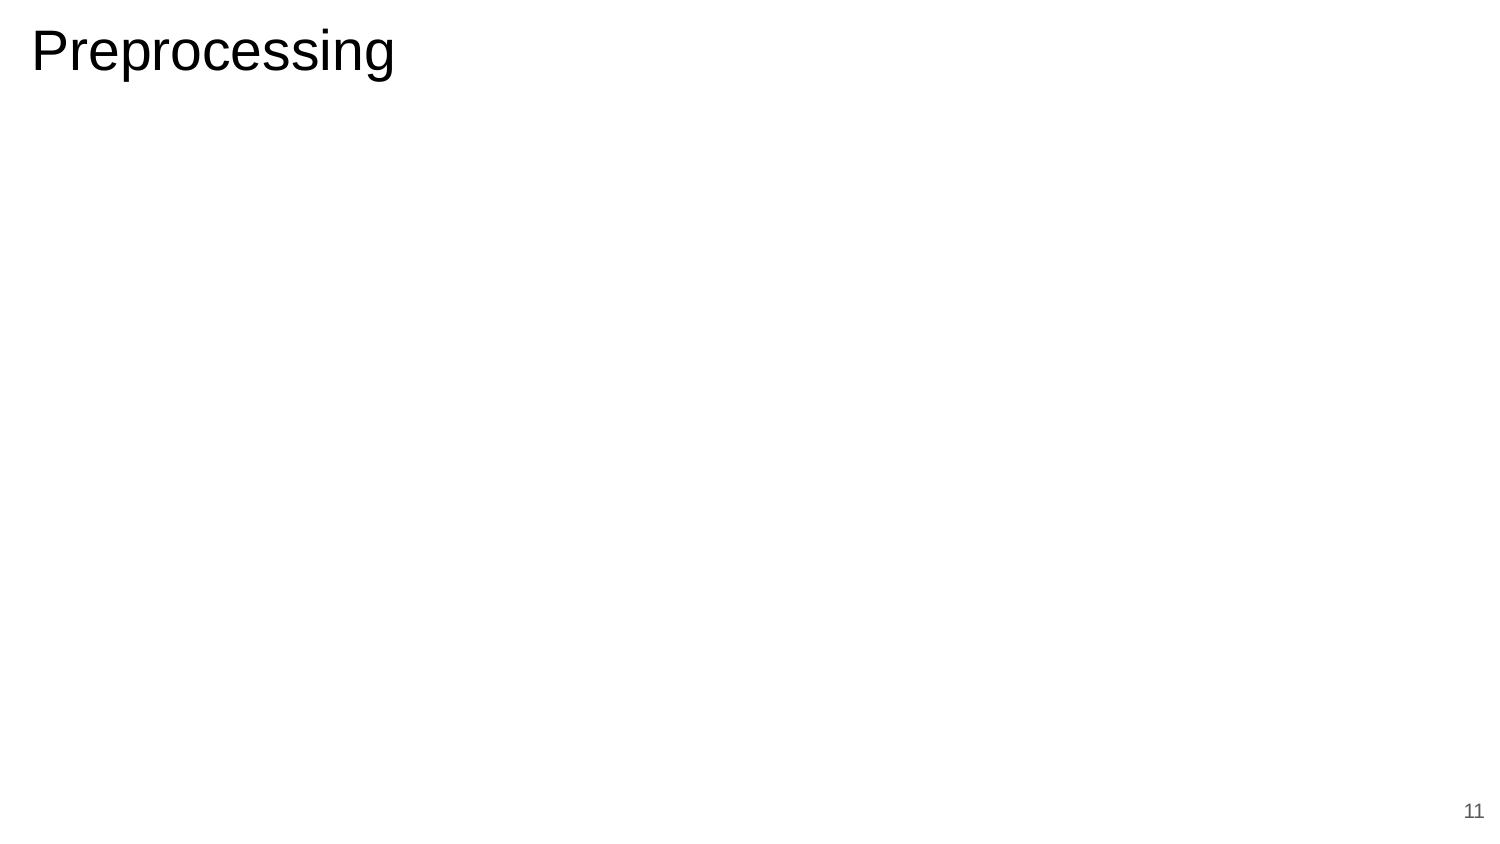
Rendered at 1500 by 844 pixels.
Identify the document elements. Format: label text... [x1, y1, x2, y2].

title Preprocessing [16, 4, 1487, 99]
slide_number 11 [1410, 779, 1500, 844]
